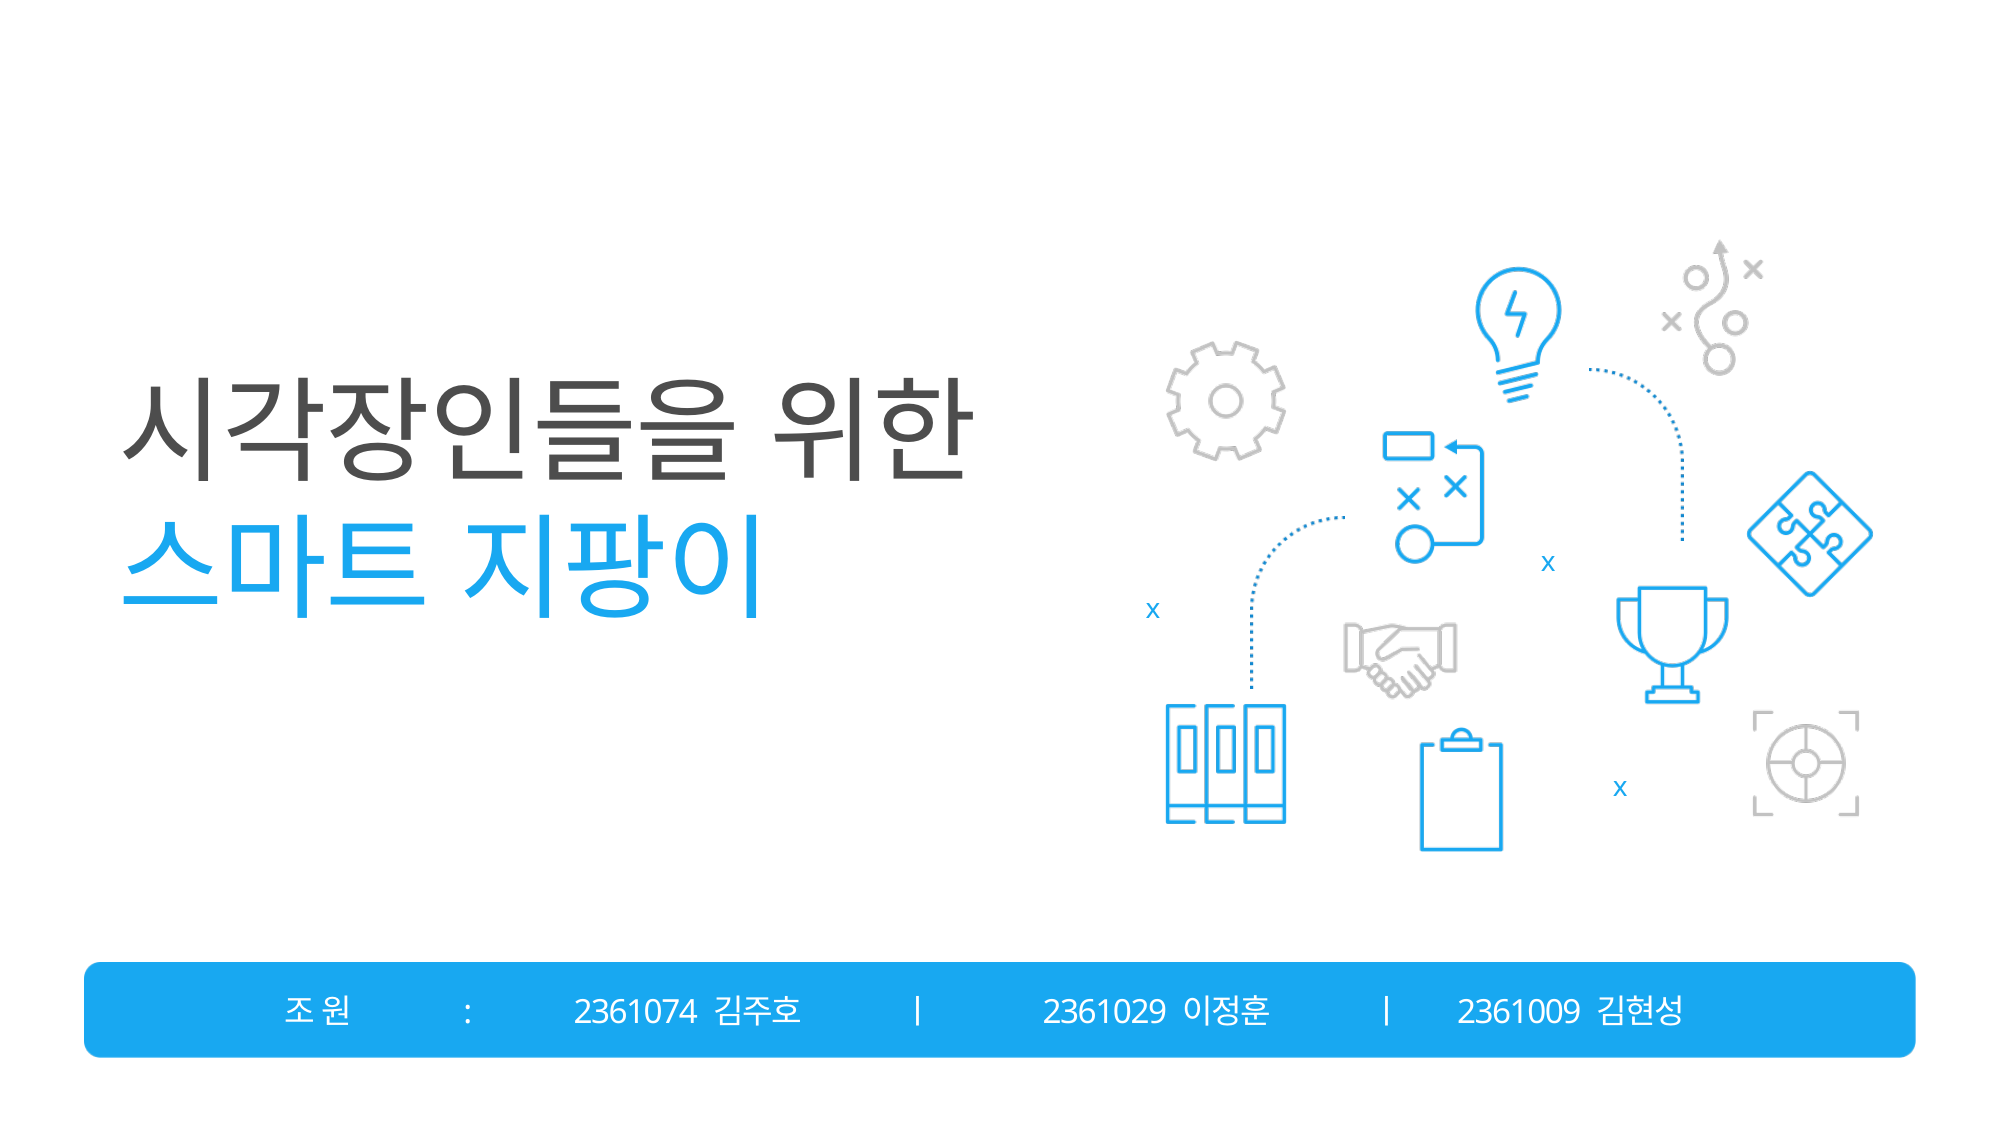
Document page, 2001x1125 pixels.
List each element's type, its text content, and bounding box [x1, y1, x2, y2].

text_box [1423, 239, 1614, 431]
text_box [1731, 689, 1881, 838]
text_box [1615, 210, 1810, 405]
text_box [1589, 562, 1756, 729]
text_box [1141, 679, 1311, 849]
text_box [1721, 445, 1899, 623]
text_box 시각장인들을 위한 스마트 지팡이 [104, 351, 1307, 640]
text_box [1141, 316, 1311, 486]
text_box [1250, 516, 1345, 689]
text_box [1589, 368, 1684, 542]
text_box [1321, 581, 1480, 741]
text_box x [1527, 536, 1597, 585]
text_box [1374, 702, 1549, 877]
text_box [84, 962, 1916, 1058]
text_box x [1572, 761, 1669, 810]
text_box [1340, 404, 1527, 591]
text_box x [1104, 583, 1201, 632]
